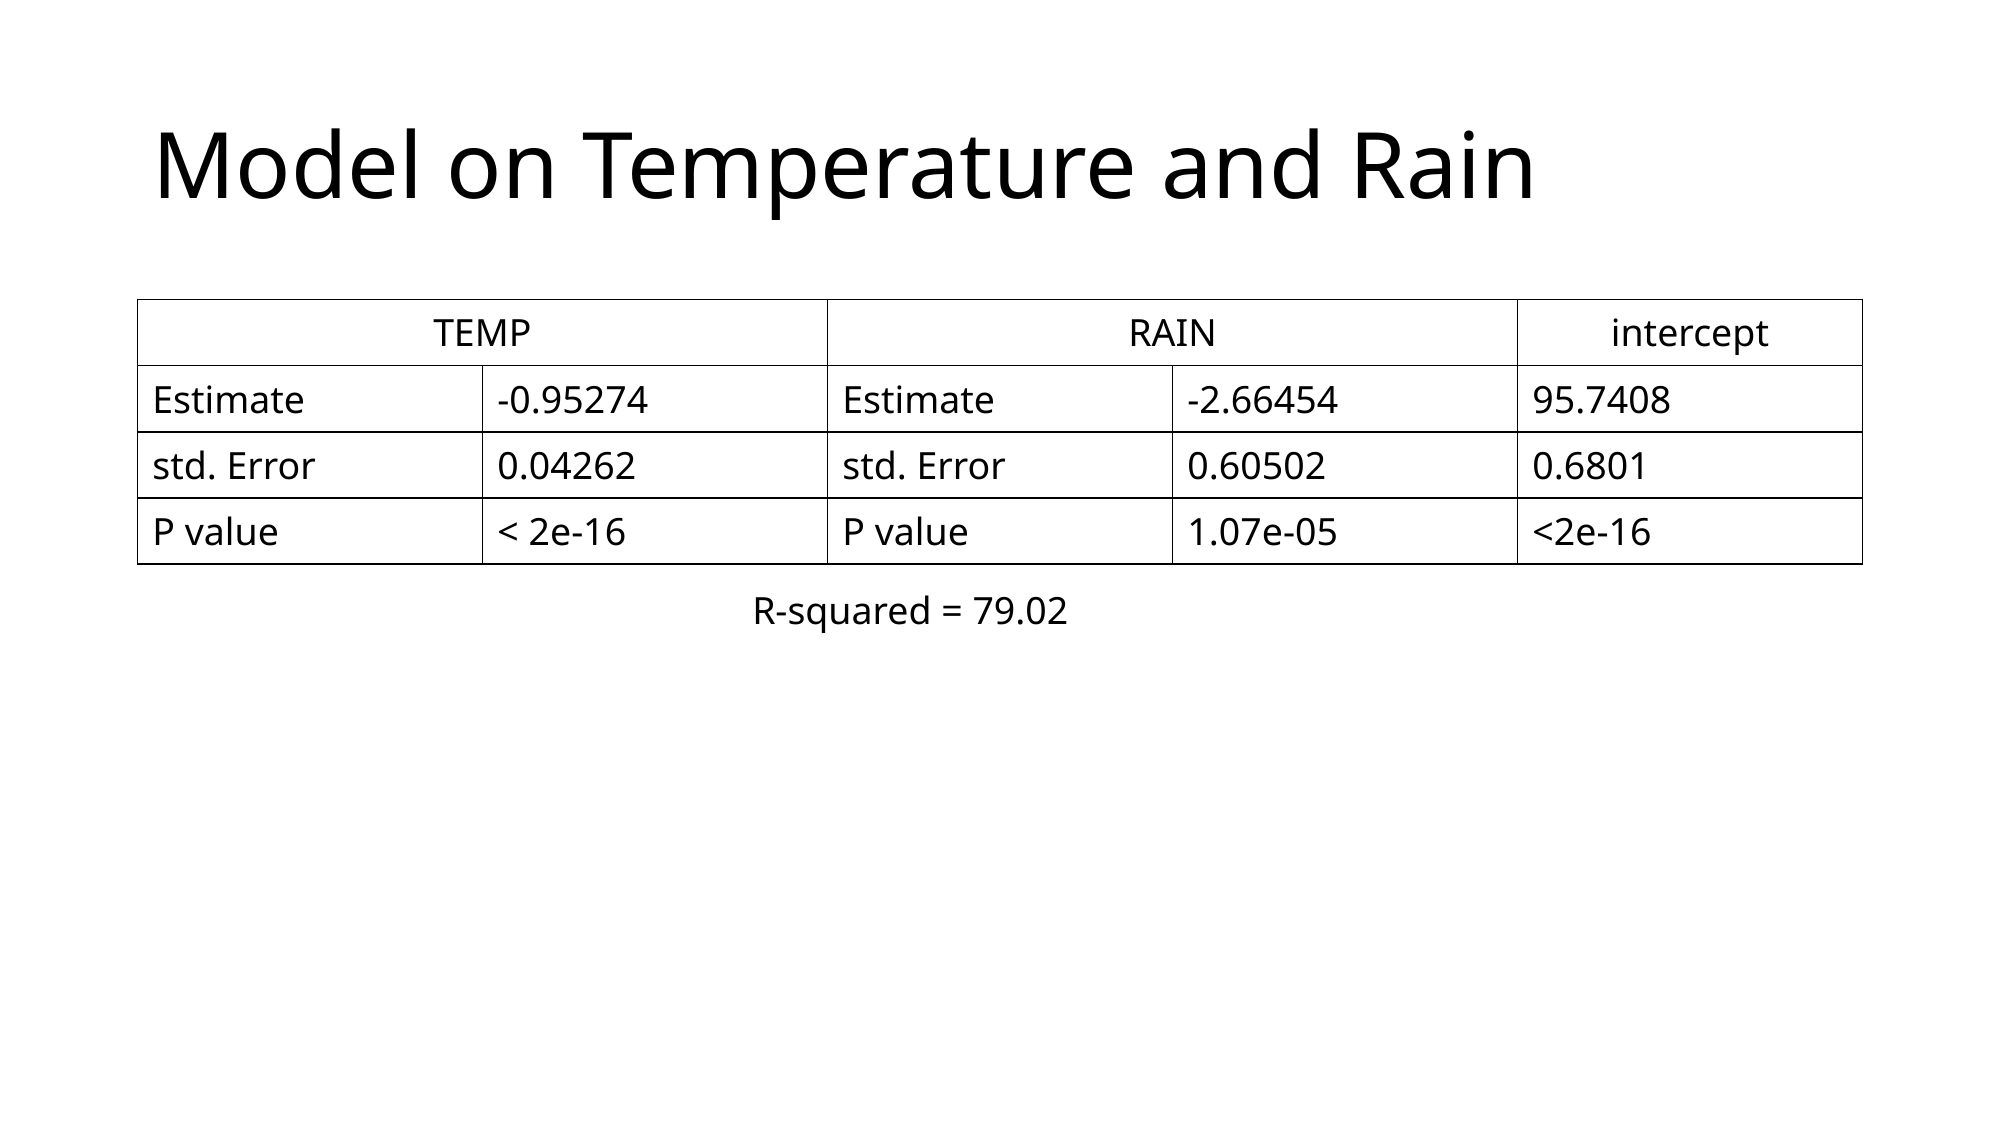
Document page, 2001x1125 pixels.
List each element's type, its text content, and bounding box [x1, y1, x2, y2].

title Model on Temperature and Rain [137, 59, 1863, 278]
table_cell std. Error [138, 433, 482, 497]
table_cell P value [138, 499, 482, 563]
table_cell 0.04262 [483, 433, 827, 497]
table_cell Estimate [828, 366, 1172, 431]
table_cell std. Error [828, 433, 1172, 497]
table_cell P value [828, 499, 1172, 563]
table_cell <2e-16 [1518, 499, 1862, 563]
text_box R-squared = 79.02 [737, 580, 1319, 640]
table_header intercept [1518, 300, 1862, 365]
table_cell -2.66454 [1173, 366, 1517, 431]
table_header TEMP [138, 300, 827, 365]
table_cell Estimate [138, 366, 482, 431]
table_header RAIN [828, 300, 1517, 365]
table_cell -0.95274 [483, 366, 827, 431]
table_cell 0.6801 [1518, 433, 1862, 497]
table_cell 95.7408 [1518, 366, 1862, 431]
table_cell 1.07e-05 [1173, 499, 1517, 563]
table_cell < 2e-16 [483, 499, 827, 563]
table_cell 0.60502 [1173, 433, 1517, 497]
